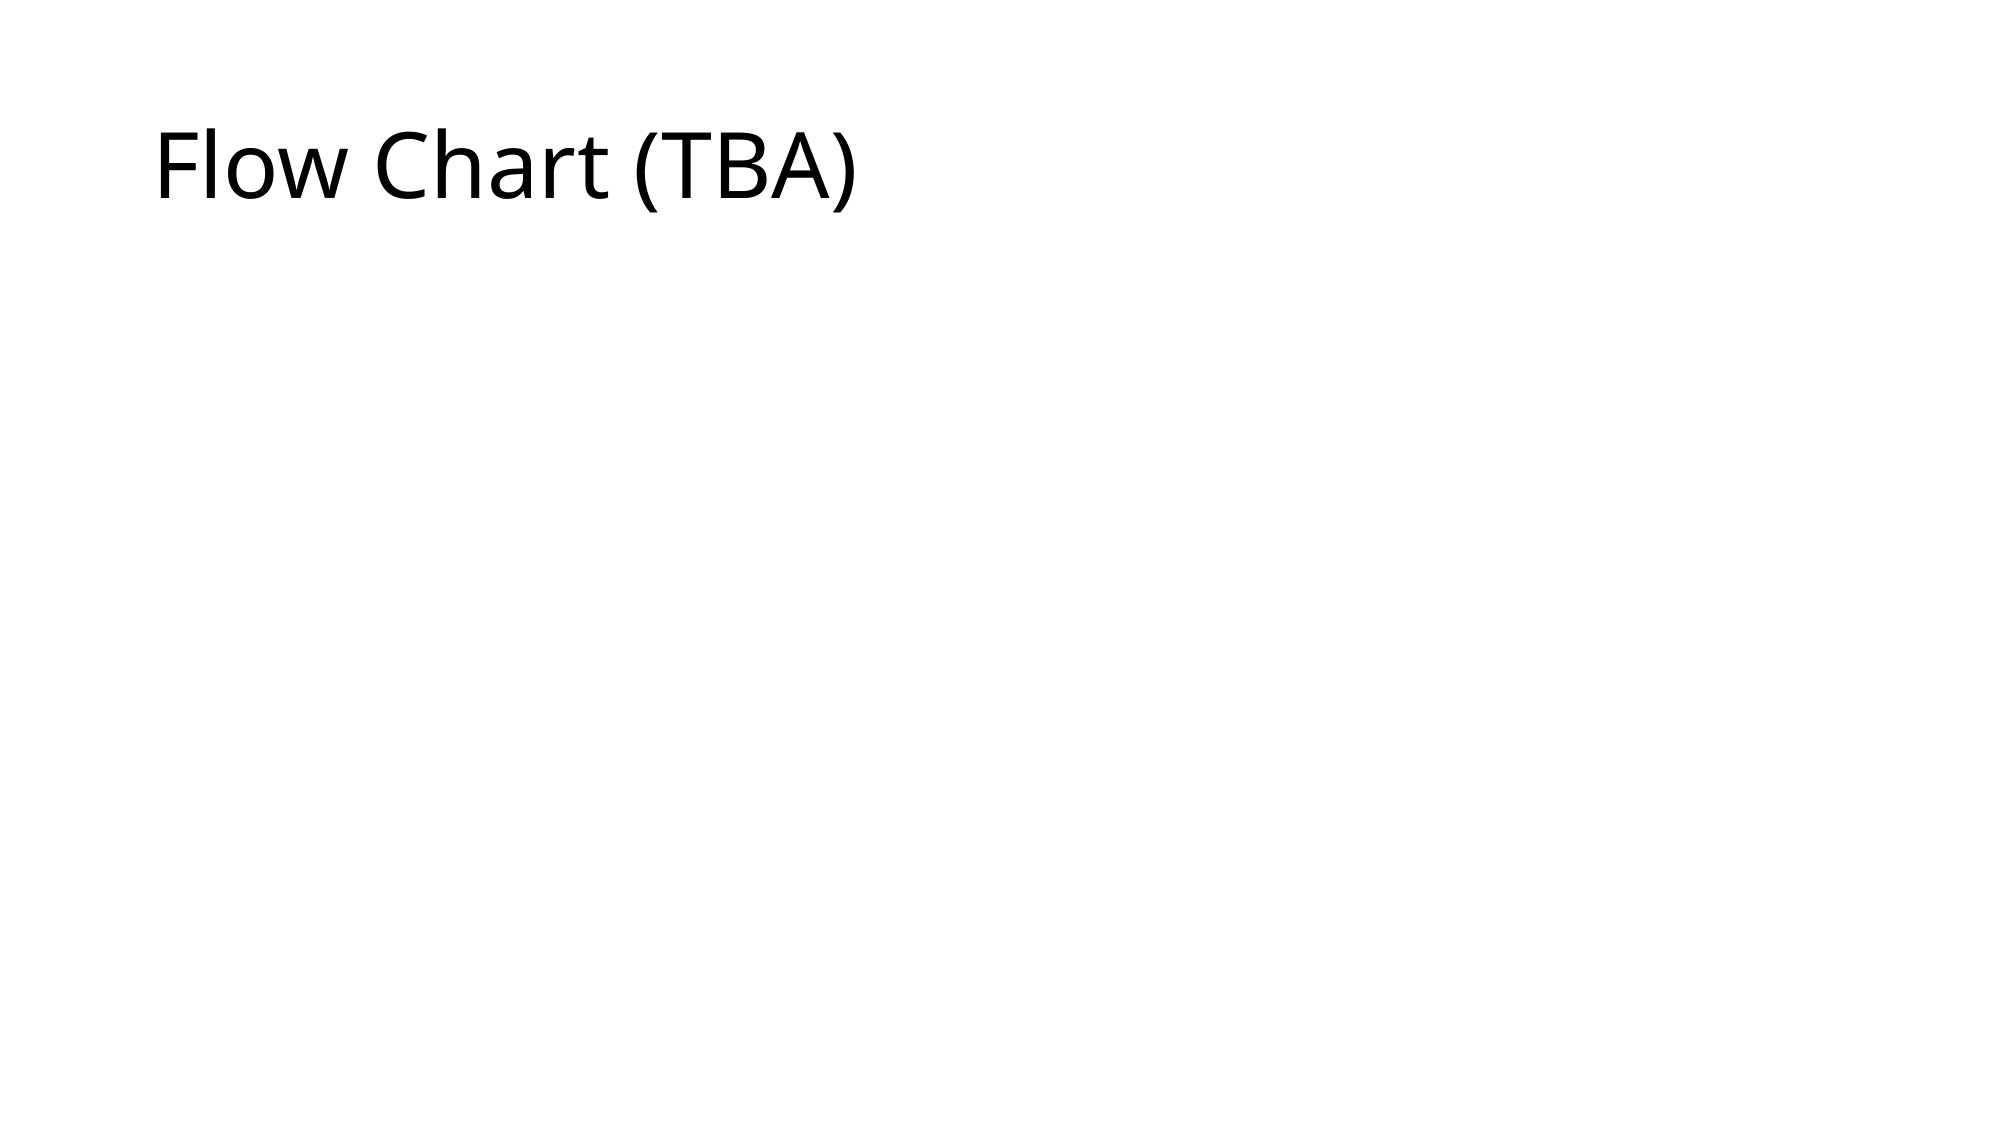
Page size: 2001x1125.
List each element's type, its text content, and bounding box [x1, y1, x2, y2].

title Flow Chart (TBA) [137, 59, 1863, 278]
